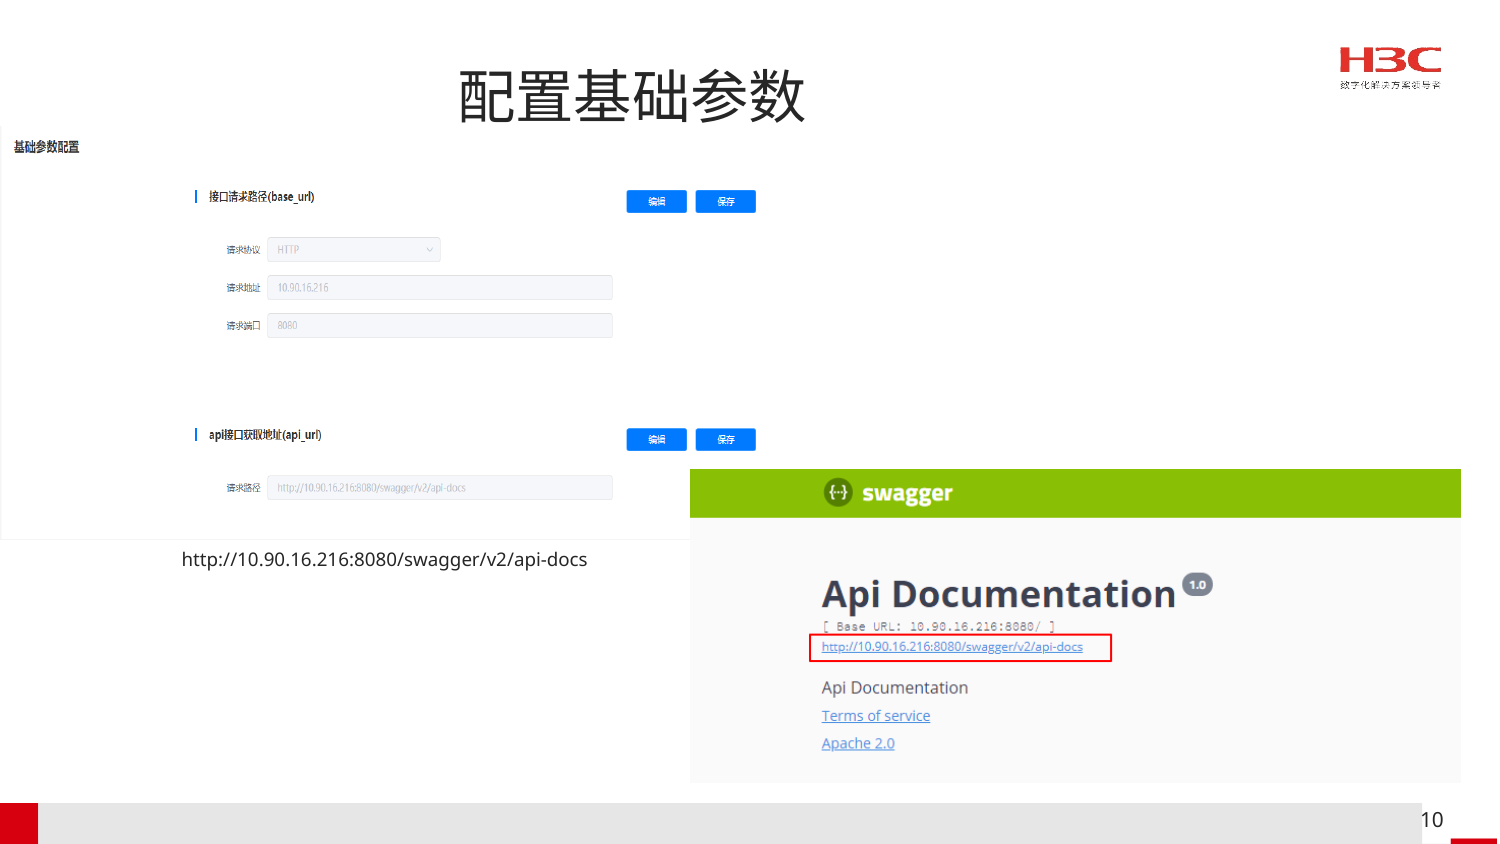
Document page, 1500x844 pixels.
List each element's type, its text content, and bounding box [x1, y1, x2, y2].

picture [0, 126, 1461, 783]
text_box 配置基础参数 [442, 53, 969, 124]
text_box http://10.90.16.216:8080/swagger/v2/api-docs [166, 549, 685, 578]
picture [1314, 32, 1466, 103]
picture [0, 803, 1499, 844]
